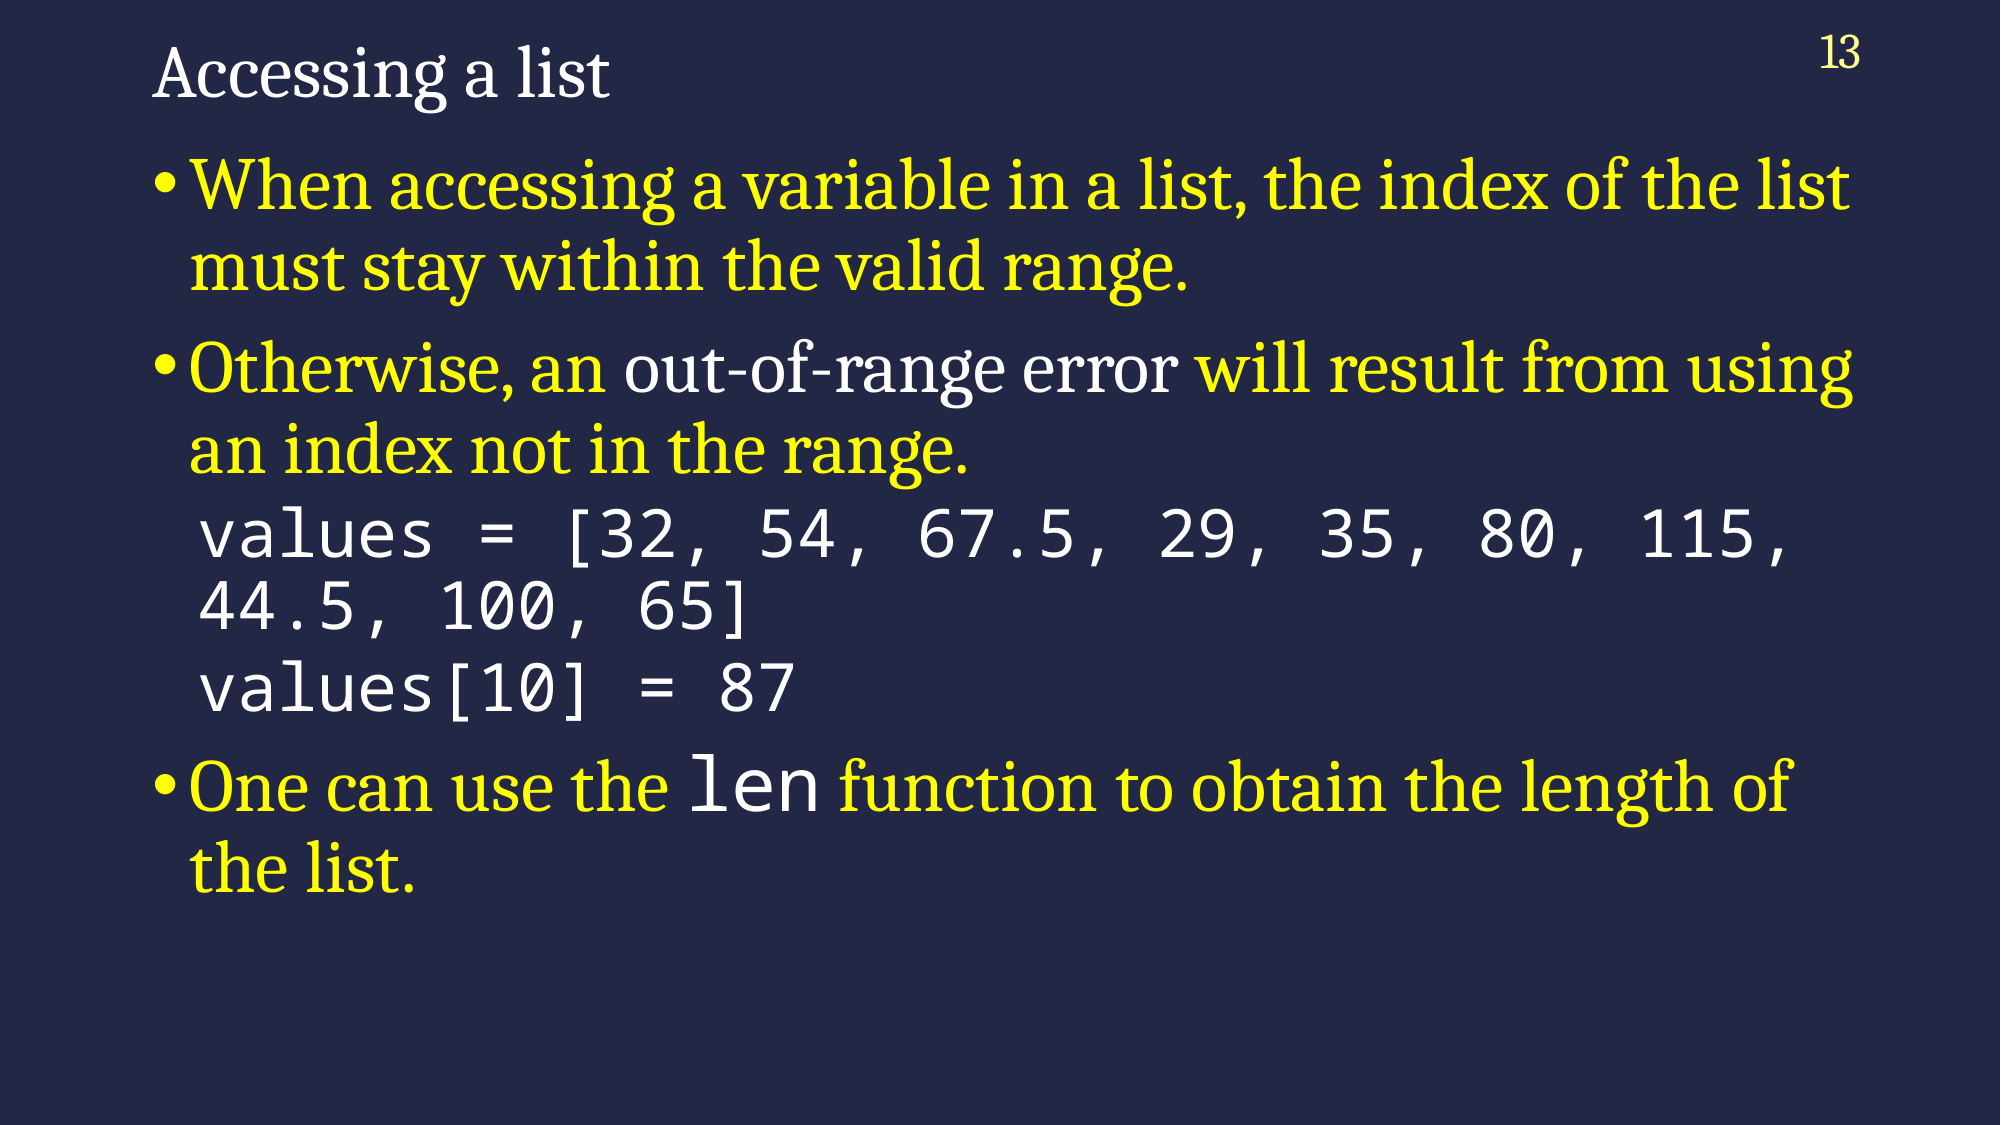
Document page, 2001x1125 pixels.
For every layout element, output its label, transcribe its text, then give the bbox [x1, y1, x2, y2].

slide_number 13 [1760, 18, 1877, 79]
title Accessing a list [137, 22, 1877, 125]
list When accessing a variable in a list, the index of the list must stay within the valid range. Otherwise, an out-of-range error will result from using an index not in the range. values = [32, 54, 67.5, 29, 35, 80, 115, 44.5, 100, 65] values[10] = 87 One can use the len function to obtain the length of the list. [137, 137, 1877, 1038]
